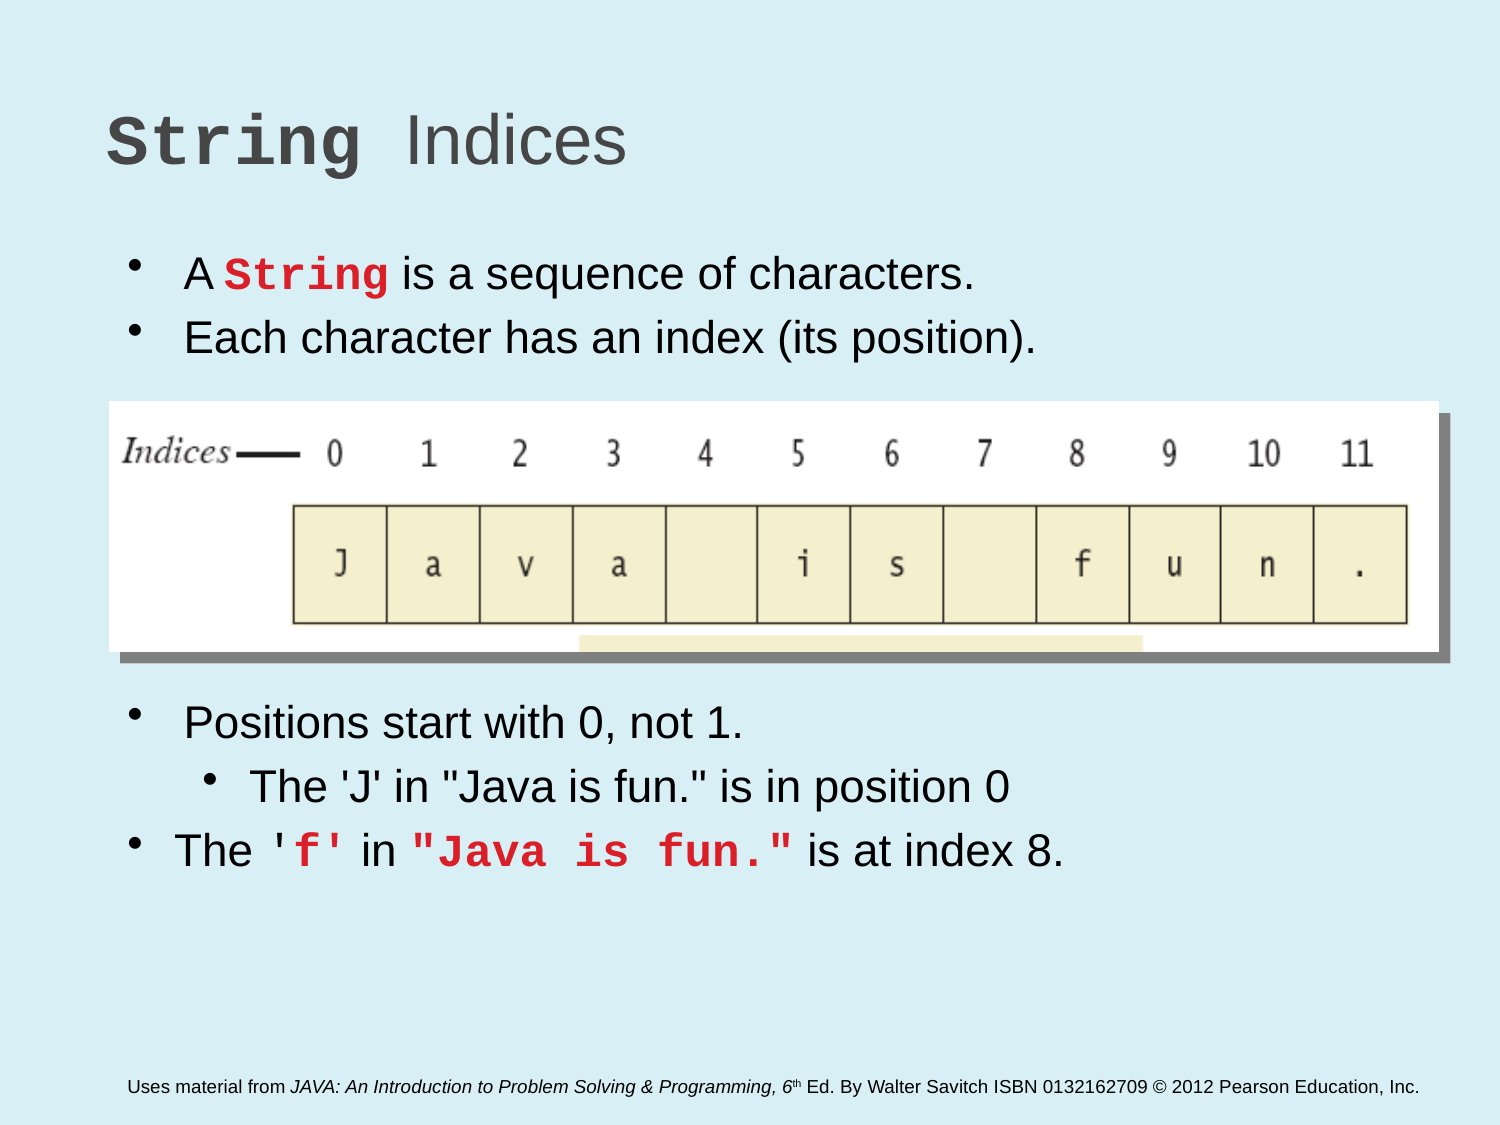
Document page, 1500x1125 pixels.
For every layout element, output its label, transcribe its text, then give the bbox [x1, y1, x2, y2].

text_box A String is a sequence of characters. Each character has an index (its position). Positions start with 0, not 1. The 'J' in "Java is fun." is in position 0 The 'f' in "Java is fun." is at index 8. [112, 660, 1388, 1000]
text_box A String is a sequence of characters. Each character has an index (its position). Positions start with 0, not 1. The 'J' in "Java is fun." is in position 0 The 'f' in "Java is fun." is at index 8. [112, 236, 1388, 400]
text_box String Indices [91, 42, 1367, 231]
picture [108, 401, 1439, 652]
